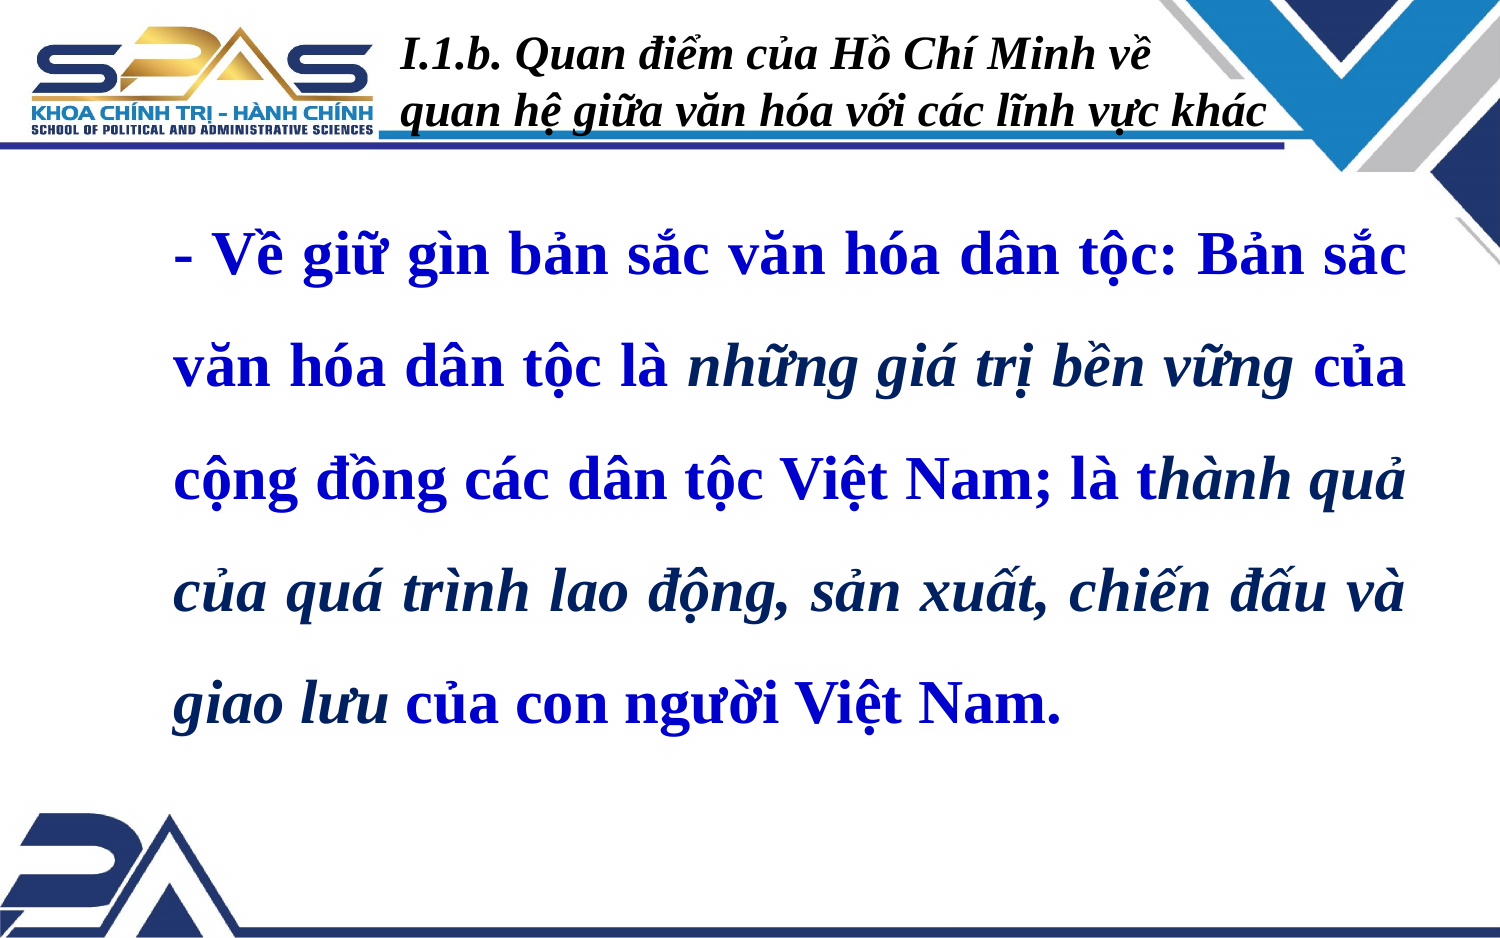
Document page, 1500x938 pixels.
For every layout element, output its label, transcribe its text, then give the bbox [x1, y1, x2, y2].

list - Về giữ gìn bản sắc văn hóa dân tộc: Bản sắc văn hóa dân tộc là những giá trị bền vững của cộng đồng các dân tộc Việt Nam; là thành quả của quá trình lao động, sản xuất, chiến đấu và giao lưu của con người Việt Nam. [158, 167, 1423, 871]
picture [0, 0, 1500, 938]
text_box I.1.b. Quan điểm của Hồ Chí Minh về quan hệ giữa văn hóa với các lĩnh vực khác [385, 14, 1457, 144]
